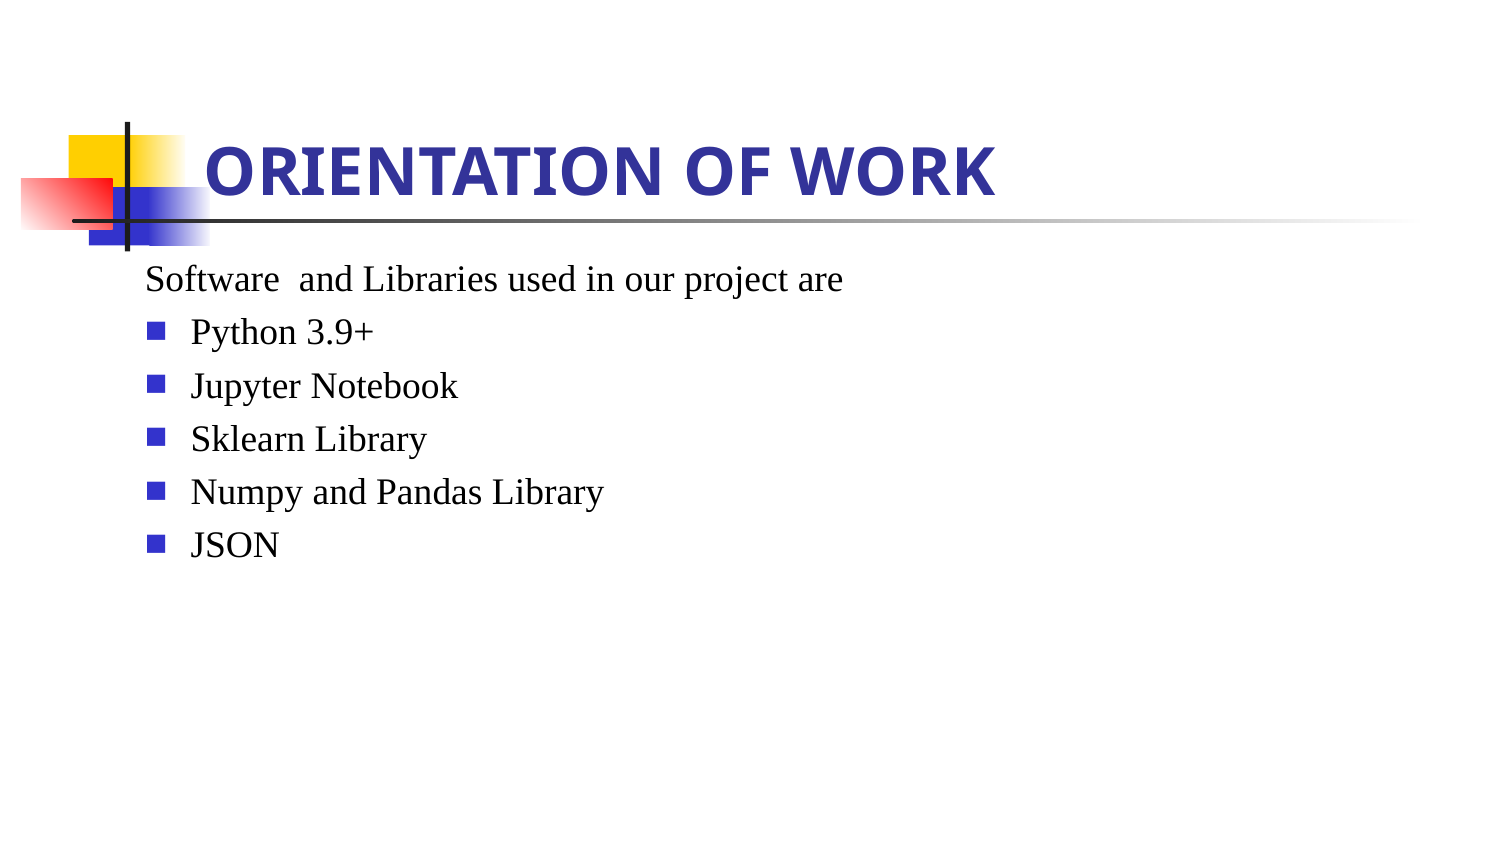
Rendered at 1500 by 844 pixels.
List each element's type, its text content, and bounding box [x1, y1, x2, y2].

title ORIENTATION OF WORK [188, 76, 1468, 217]
list Software and Libraries used in our project are Python 3.9+ Jupyter Notebook Sklearn Library Numpy and Pandas Library JSON [129, 246, 1405, 753]
